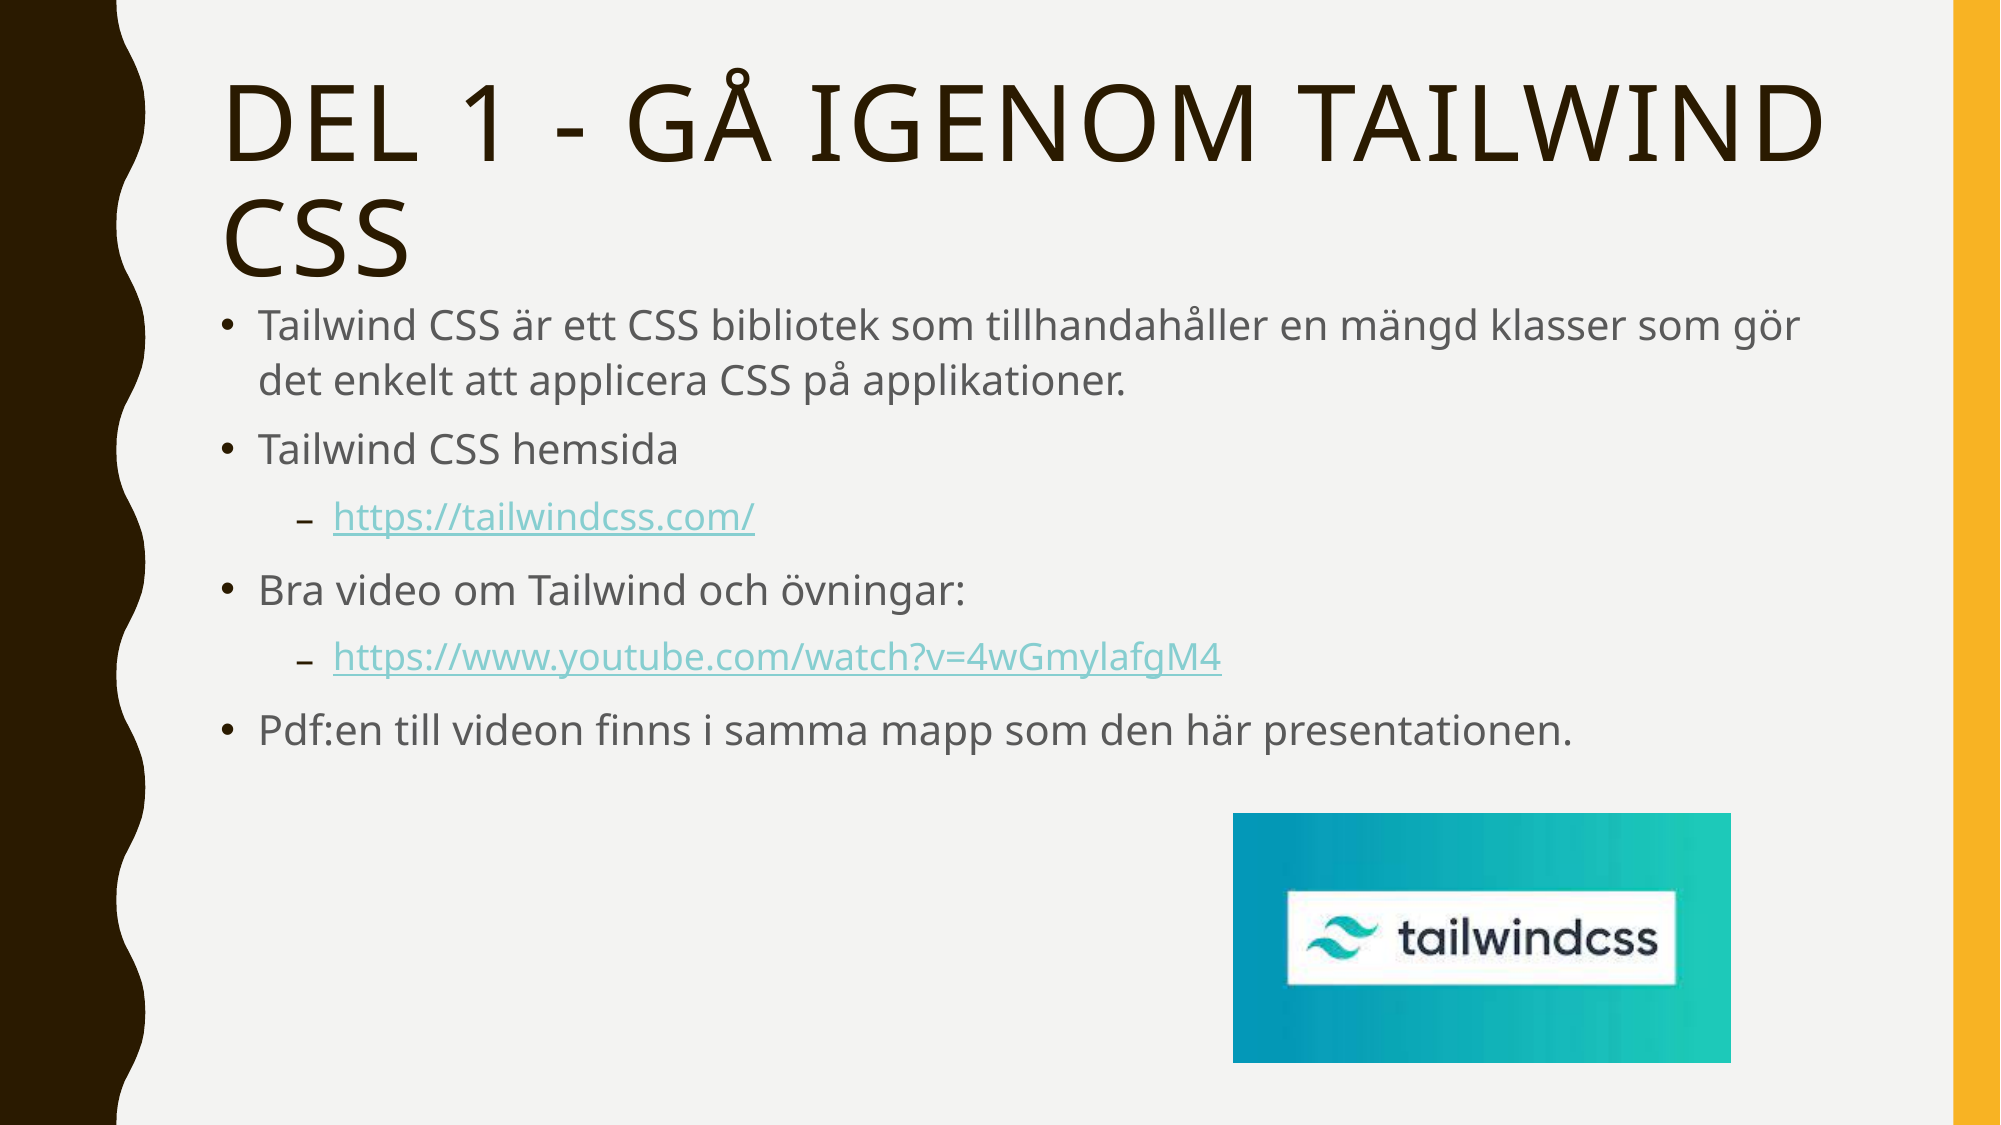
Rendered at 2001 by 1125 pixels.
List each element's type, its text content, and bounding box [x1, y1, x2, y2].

picture [1233, 813, 1731, 1063]
list Tailwind CSS är ett CSS bibliotek som tillhandahåller en mängd klasser som gör det enkelt att applicera CSS på applikationer. Tailwind CSS hemsida https://tailwindcss.com/ Bra video om Tailwind och övningar: https://www.youtube.com/watch?v=4wGmylafgM4 Pdf:en till videon finns i samma mapp som den här presentationen. [205, 286, 1875, 965]
title Del 1 - Gå igenom tailwind css [205, 62, 1875, 286]
